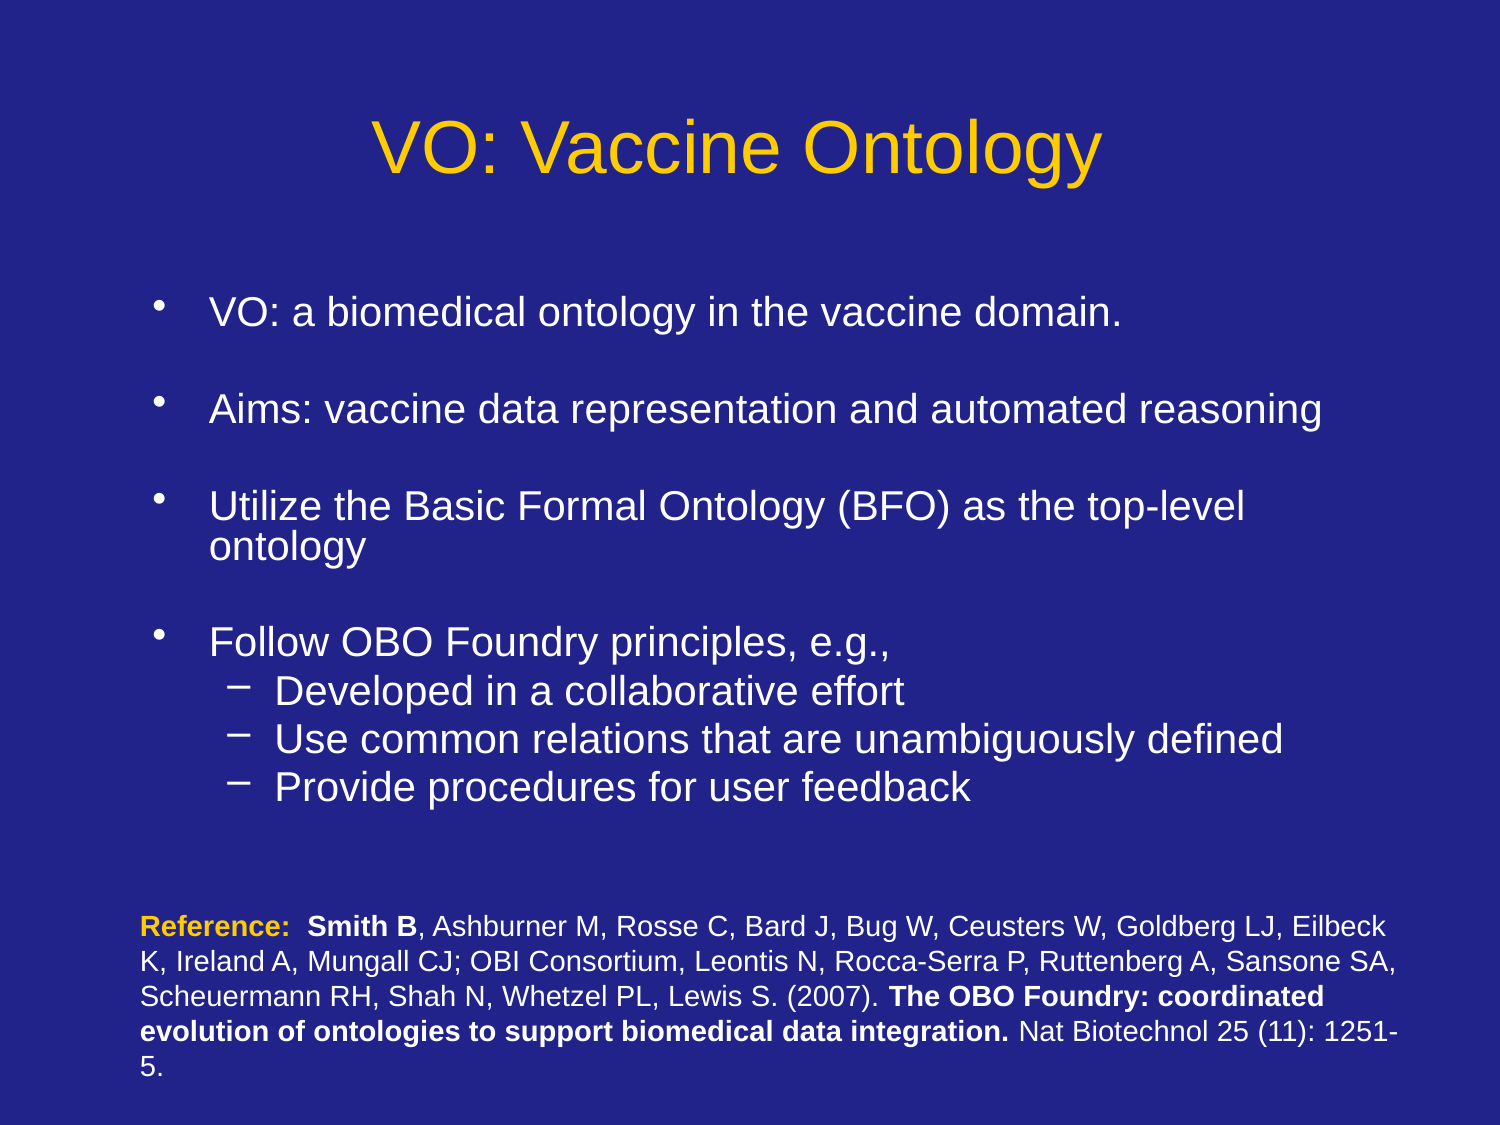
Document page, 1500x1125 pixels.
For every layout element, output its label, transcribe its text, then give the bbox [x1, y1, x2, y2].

list VO: a biomedical ontology in the vaccine domain. Aims: vaccine data representation and automated reasoning Utilize the Basic Formal Ontology (BFO) as the top-level ontology Follow OBO Foundry principles, e.g., Developed in a collaborative effort Use common relations that are unambiguously defined Provide procedures for user feedback [137, 287, 1401, 876]
text_box Reference: Smith B, Ashburner M, Rosse C, Bard J, Bug W, Ceusters W, Goldberg LJ, Eilbeck K, Ireland A, Mungall CJ; OBI Consortium, Leontis N, Rocca-Serra P, Ruttenberg A, Sansone SA, Scheuermann RH, Shah N, Whetzel PL, Lewis S. (2007). The OBO Foundry: coordinated evolution of ontologies to support biomedical data integration. Nat Biotechnol 25 (11): 1251-5. [125, 899, 1438, 1090]
title VO: Vaccine Ontology [99, 62, 1376, 226]
